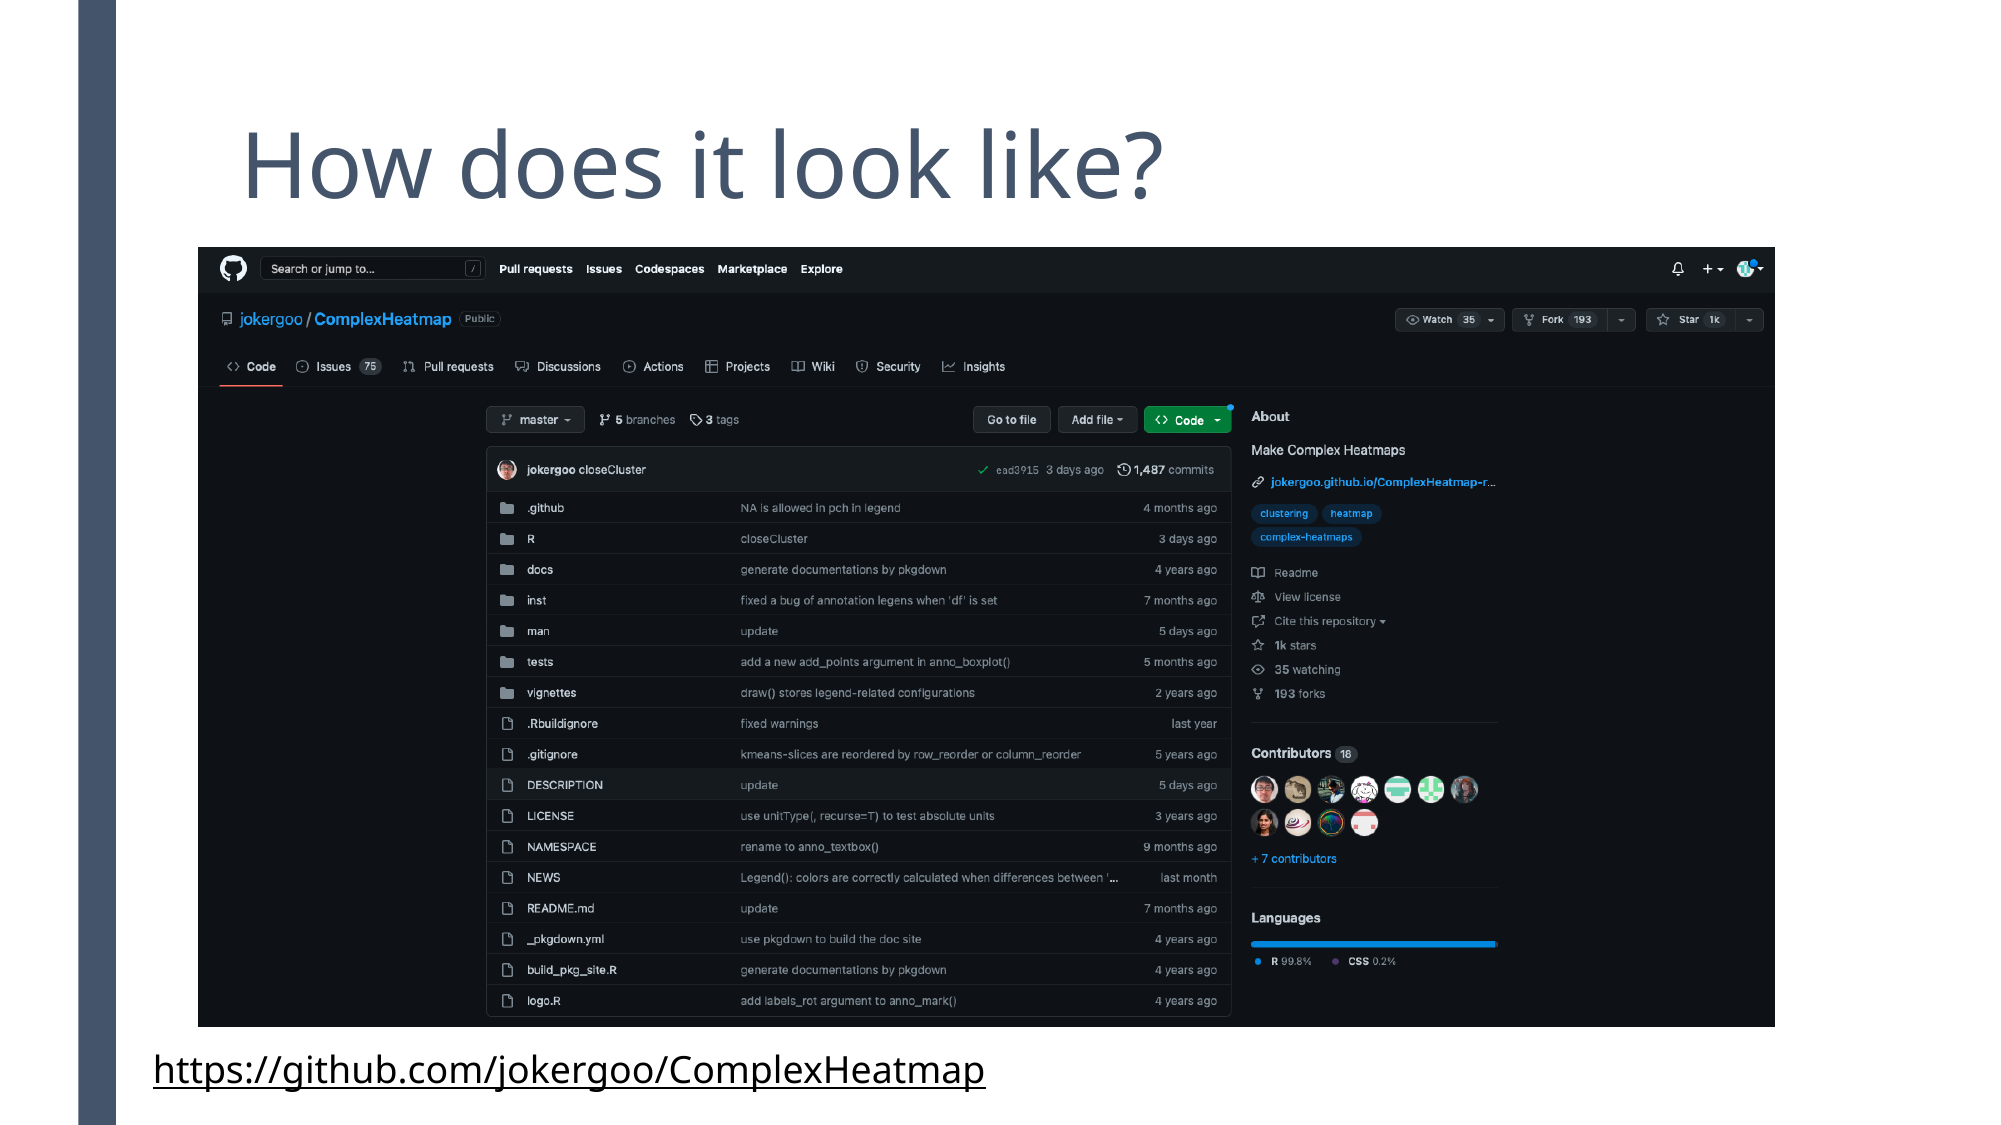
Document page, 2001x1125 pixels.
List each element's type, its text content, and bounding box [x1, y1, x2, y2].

picture [198, 247, 1775, 1027]
title How does it look like? [225, 112, 1800, 357]
text_box https://github.com/jokergoo/ComplexHeatmap [138, 1038, 1138, 1105]
